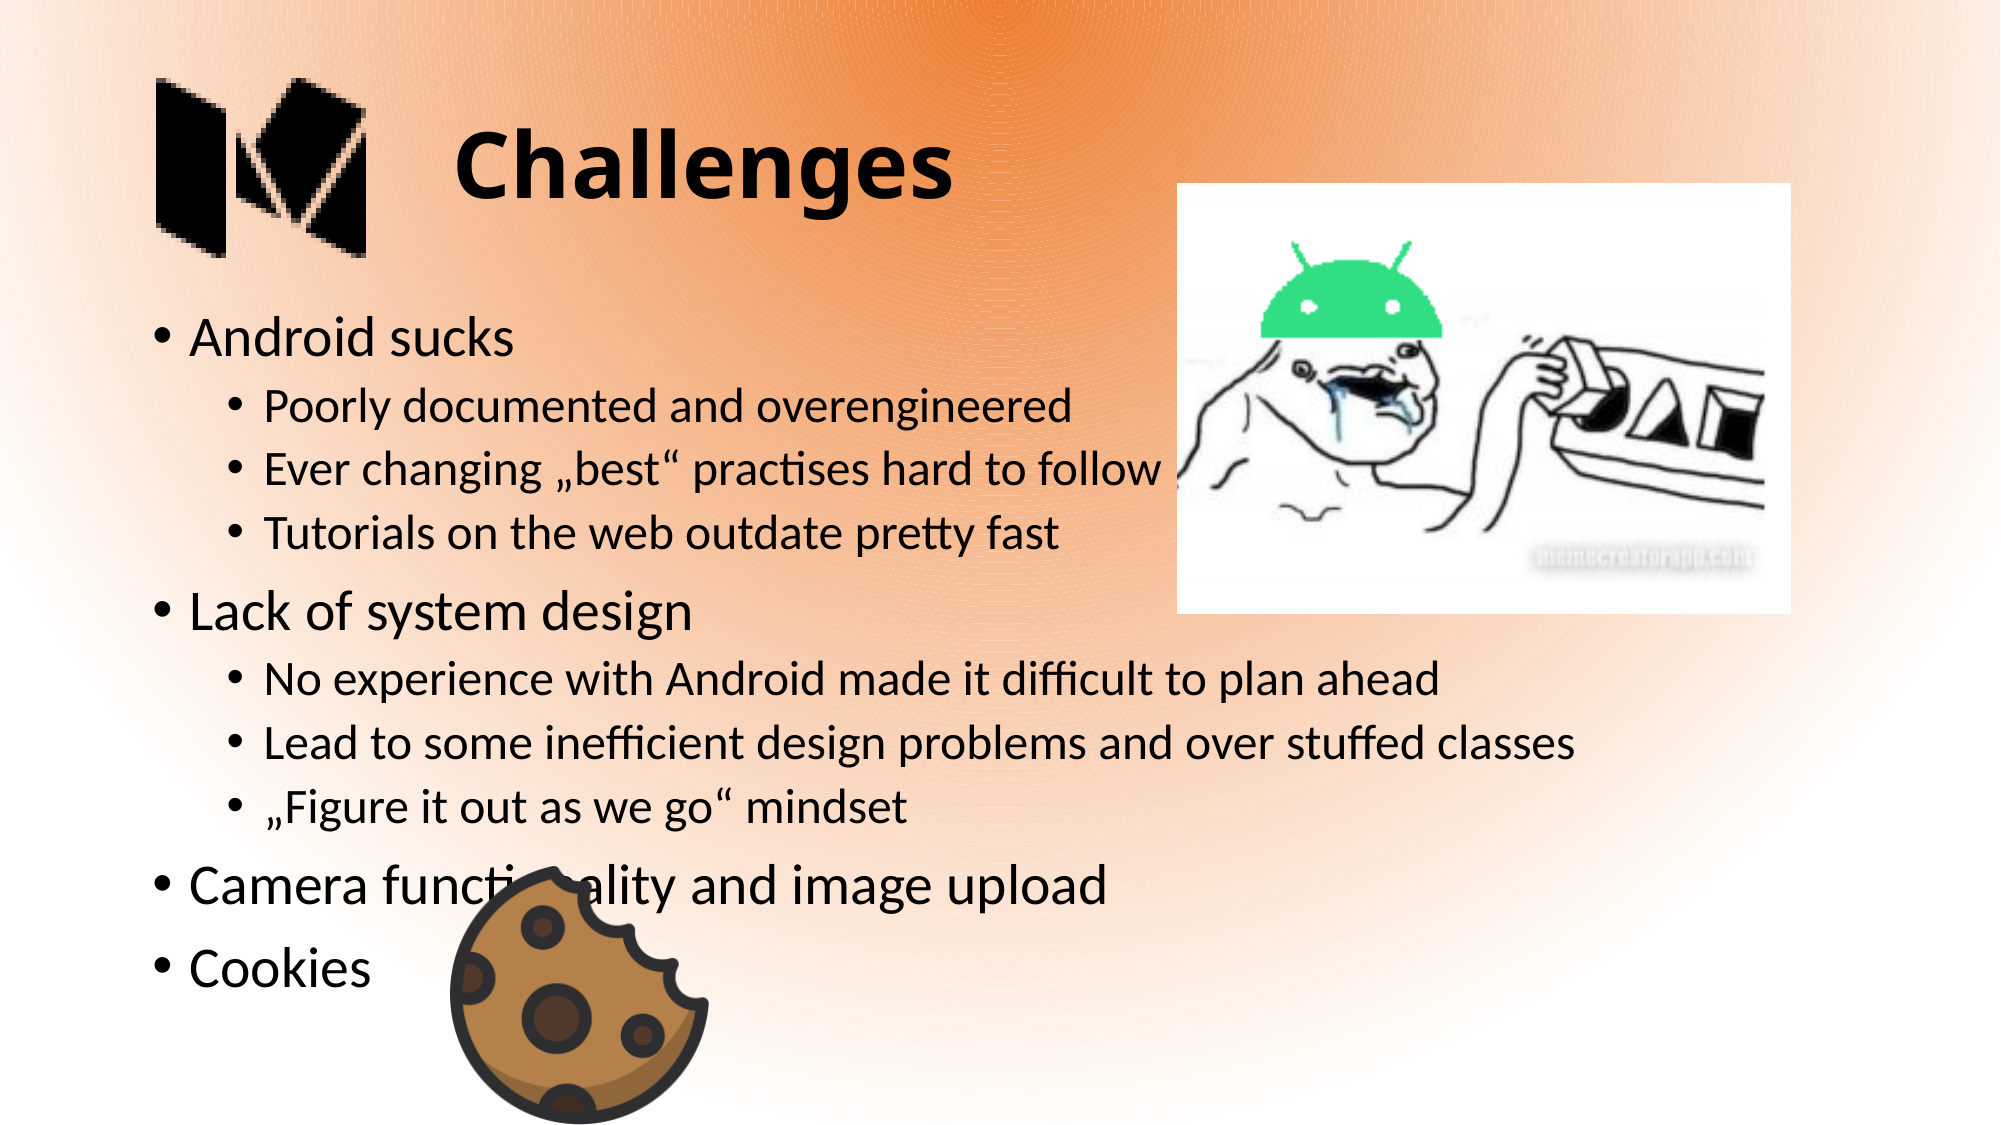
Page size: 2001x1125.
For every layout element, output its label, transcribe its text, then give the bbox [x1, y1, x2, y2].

title Challenges [386, 59, 1863, 278]
list Android sucks Poorly documented and overengineered Ever changing „best“ practises hard to follow Tutorials on the web outdate pretty fast Lack of system design No experience with Android made it difficult to plan ahead Lead to some inefficient design problems and over stuffed classes „Figure it out as we go“ mindset Camera functionality and image upload Cookies [137, 299, 1863, 1014]
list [137, 44, 386, 293]
picture [450, 866, 709, 1125]
picture [1177, 183, 1791, 614]
